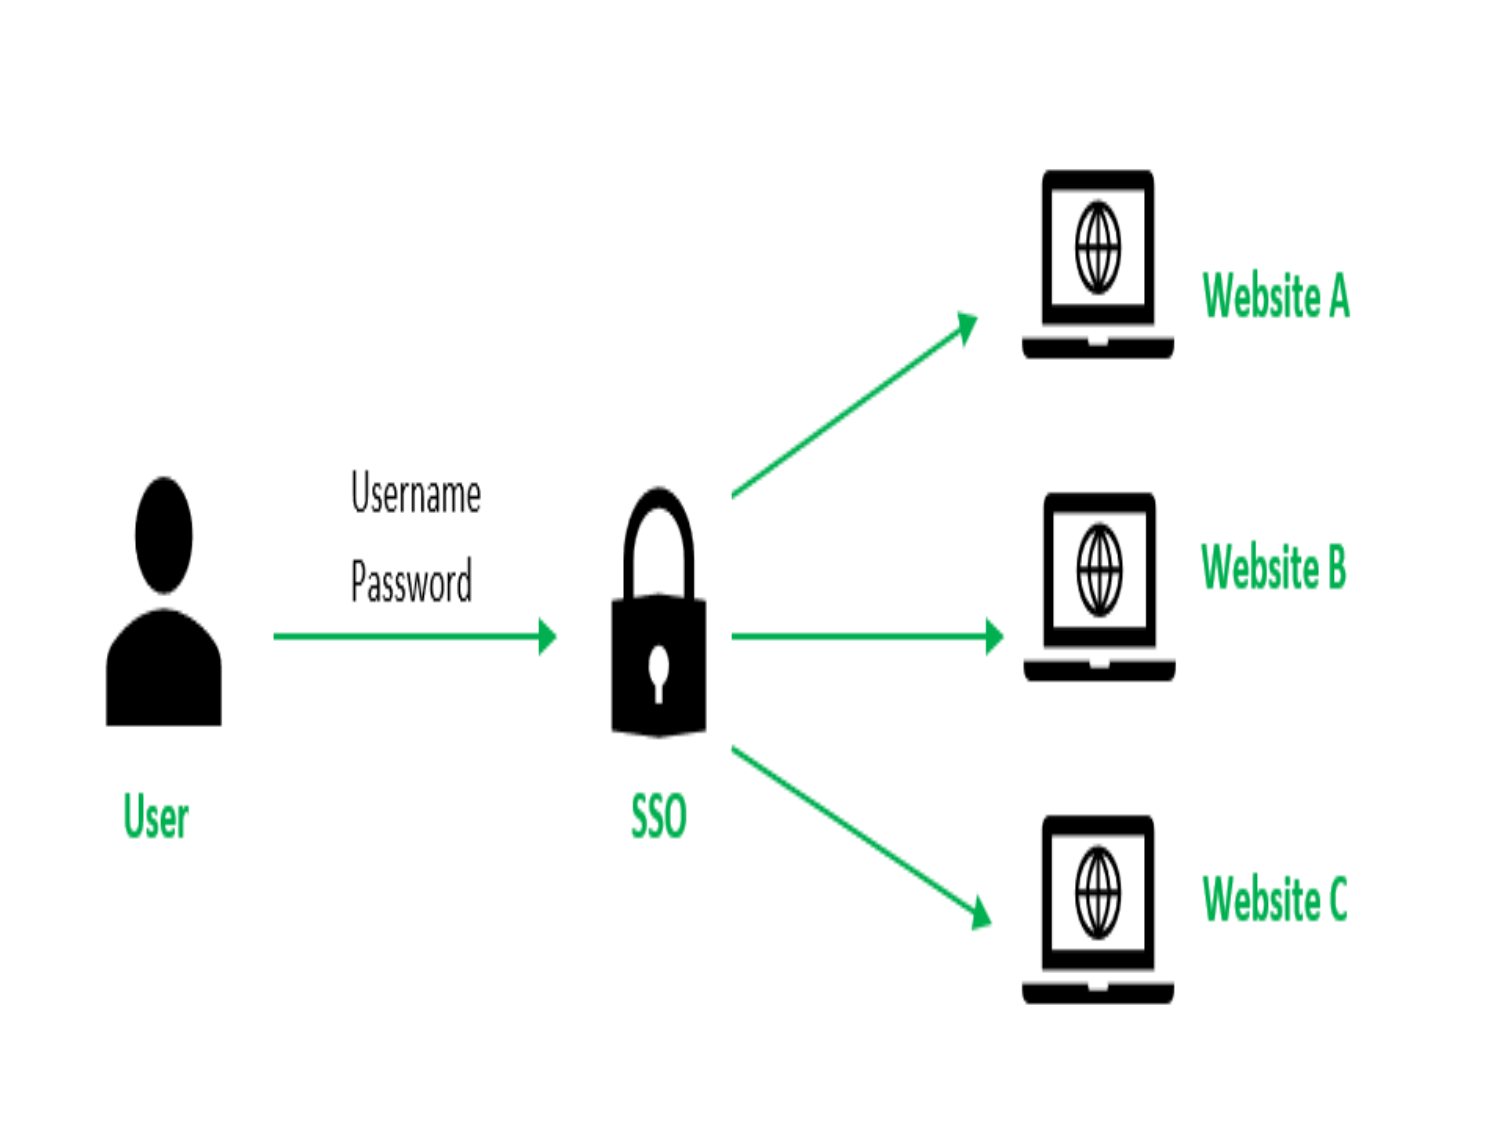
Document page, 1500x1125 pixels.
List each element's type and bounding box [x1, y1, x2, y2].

list [37, 37, 1413, 1088]
